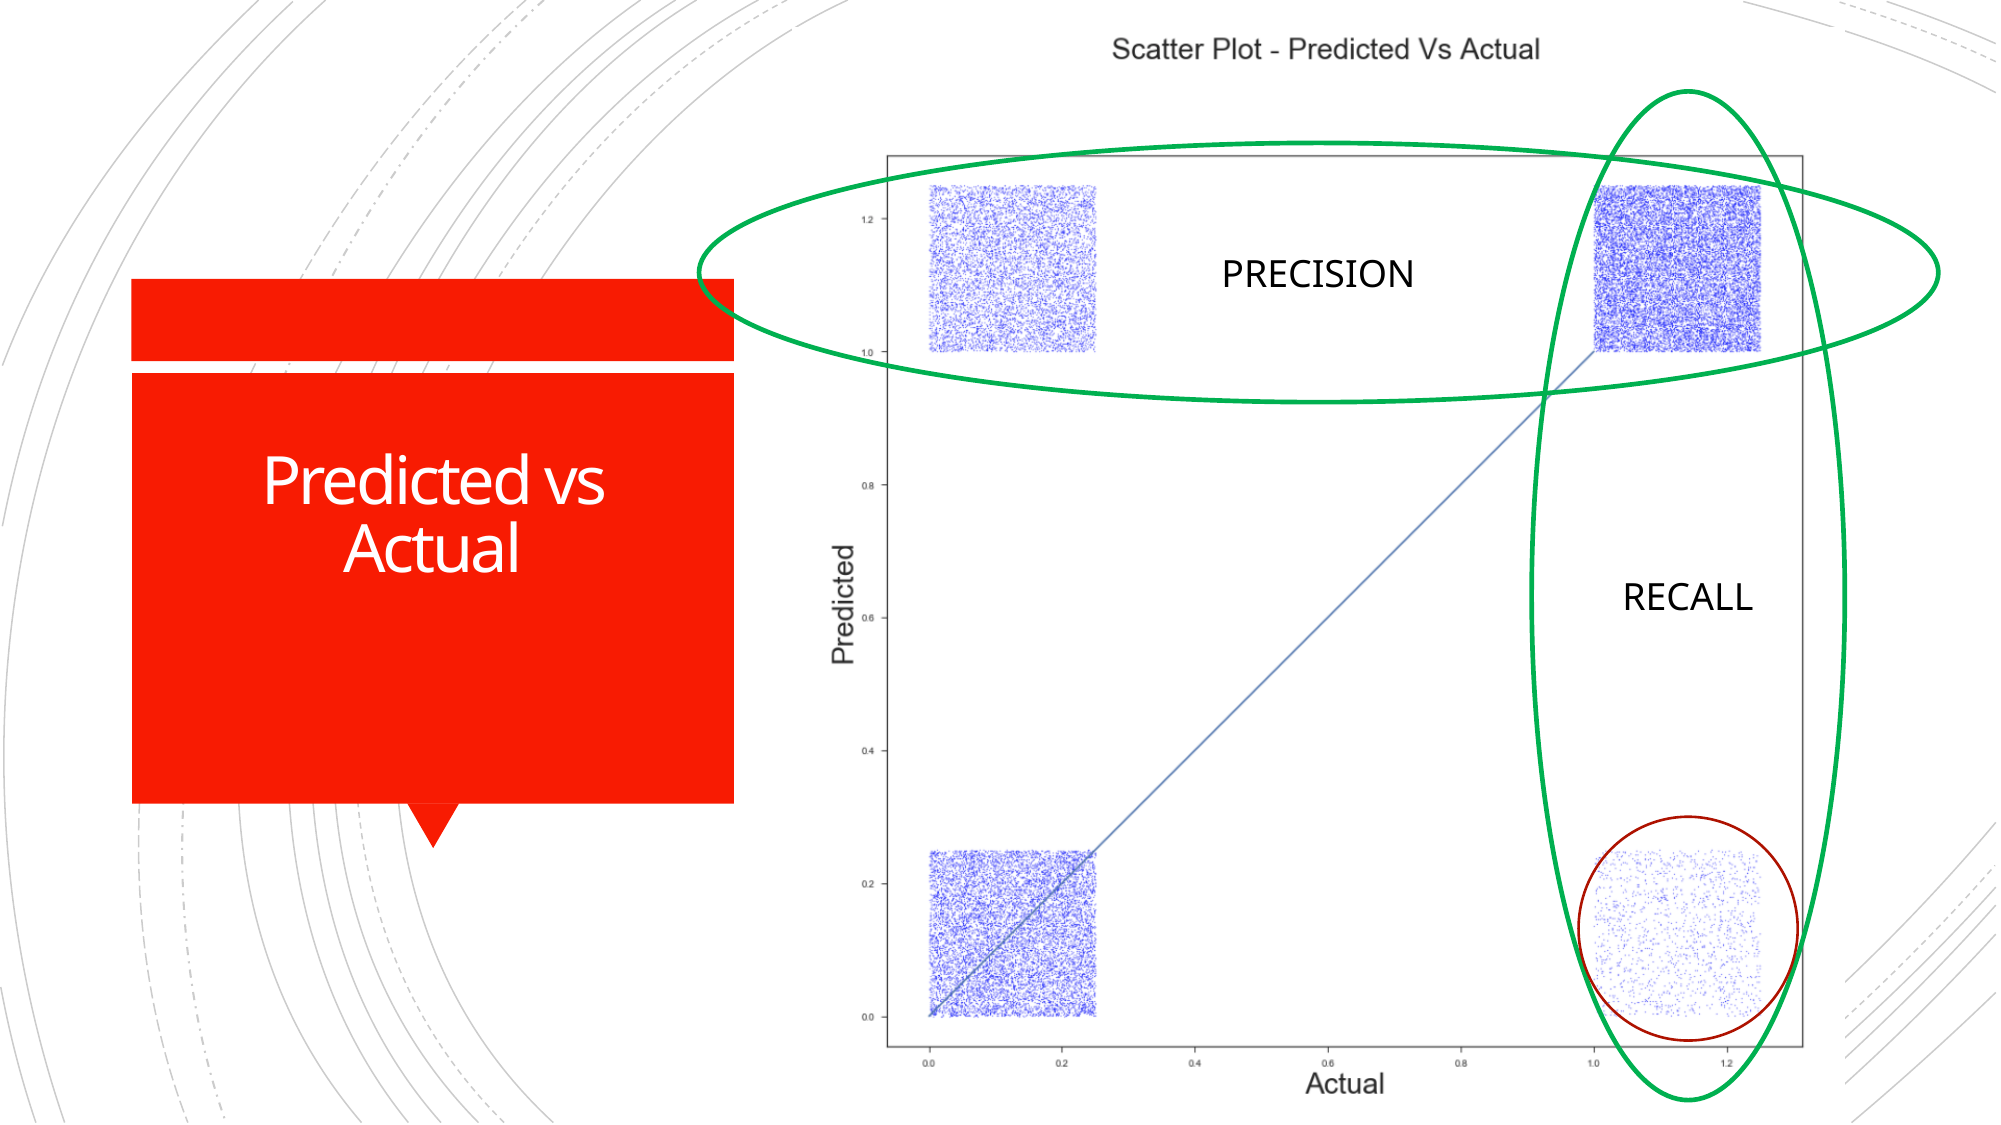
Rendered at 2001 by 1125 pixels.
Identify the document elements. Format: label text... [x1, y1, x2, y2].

title Predicted vs Actual [145, 385, 721, 587]
picture [792, 26, 1846, 1125]
text_box PRECISION [697, 202, 792, 343]
text_box PRECISION [1846, 203, 1940, 343]
